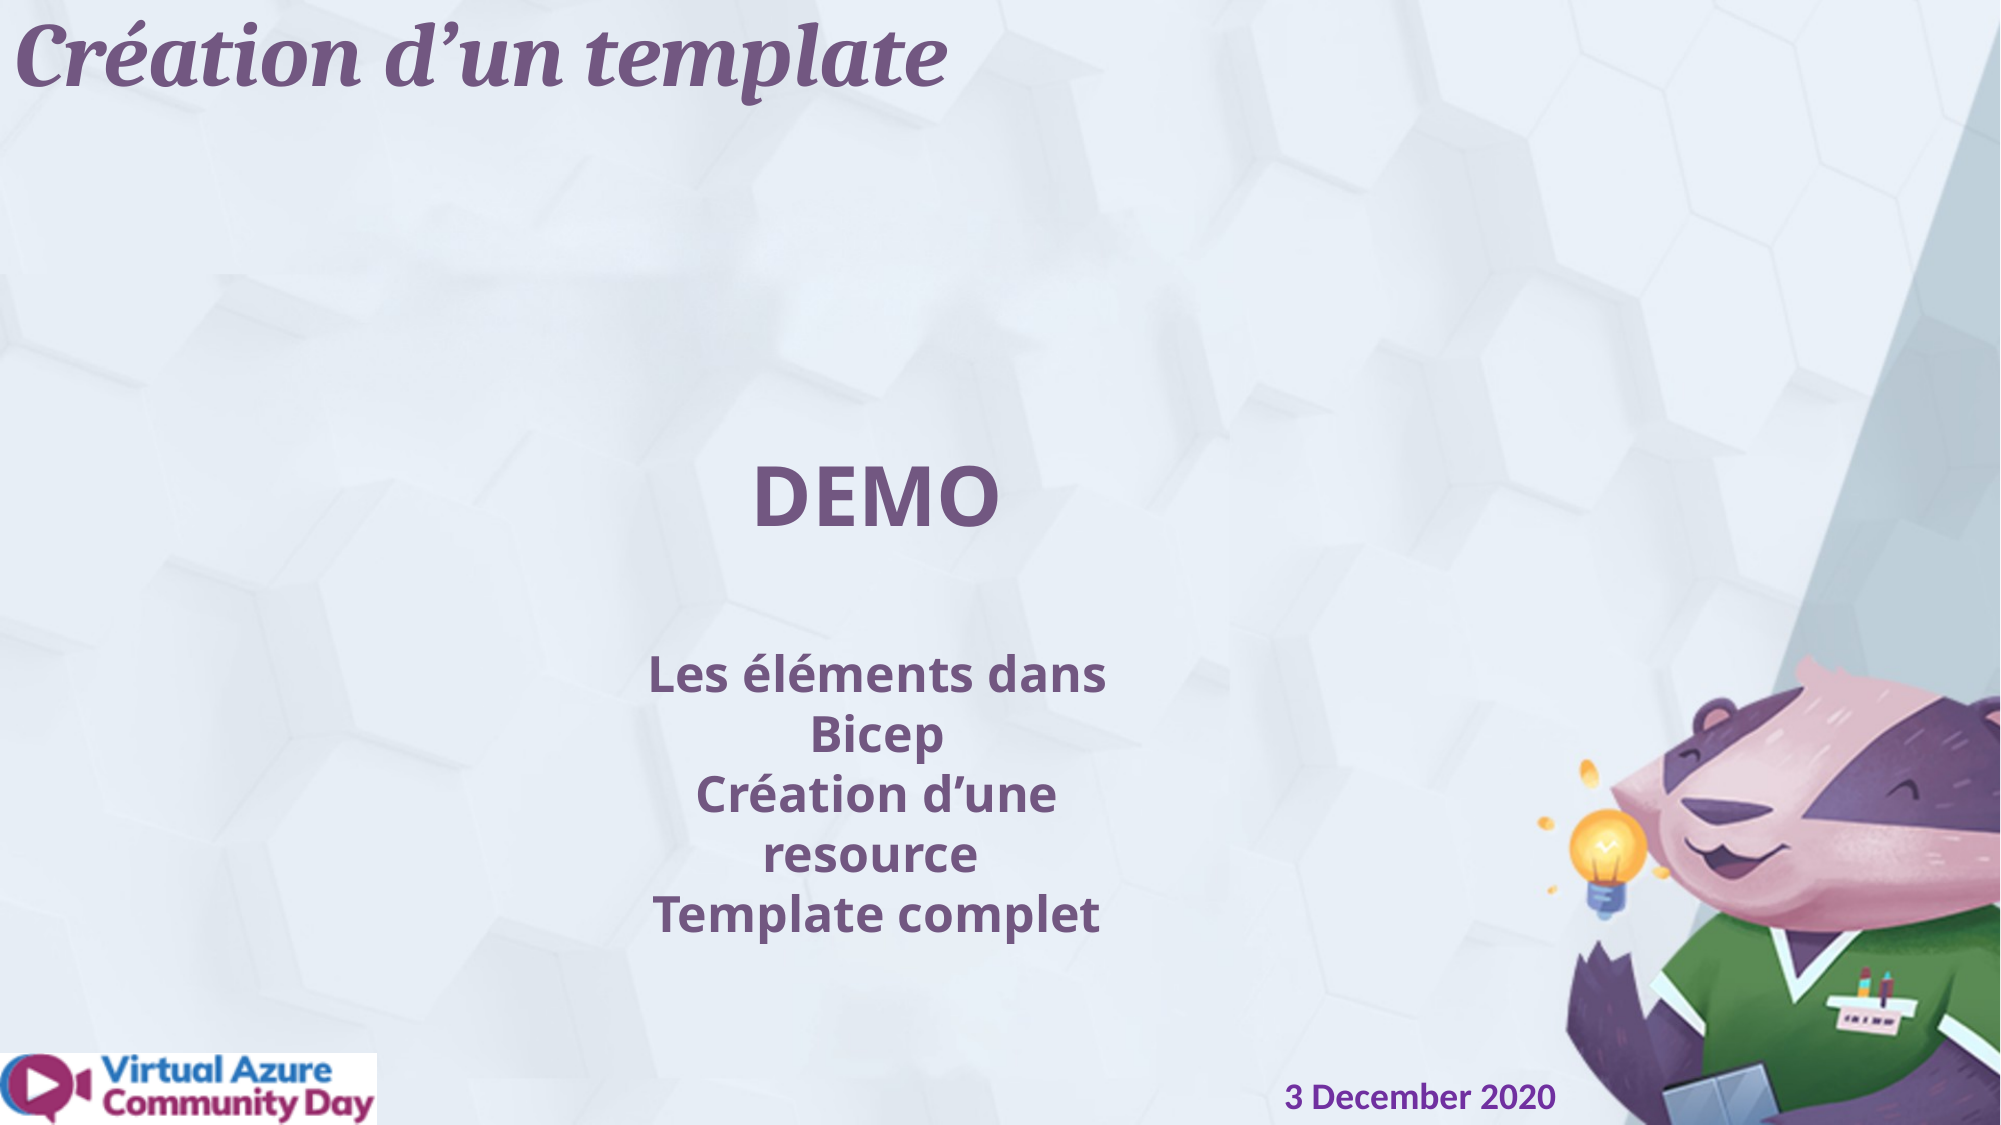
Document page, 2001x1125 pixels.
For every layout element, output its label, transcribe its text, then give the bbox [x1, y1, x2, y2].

picture [0, 0, 2001, 1125]
text_box DEMO Les éléments dans Bicep Création d’une resource Template complet [607, 435, 1147, 1125]
text_box Création d’un template [0, 0, 1725, 131]
text_box 3 December 2020 [1269, 1064, 1572, 1125]
